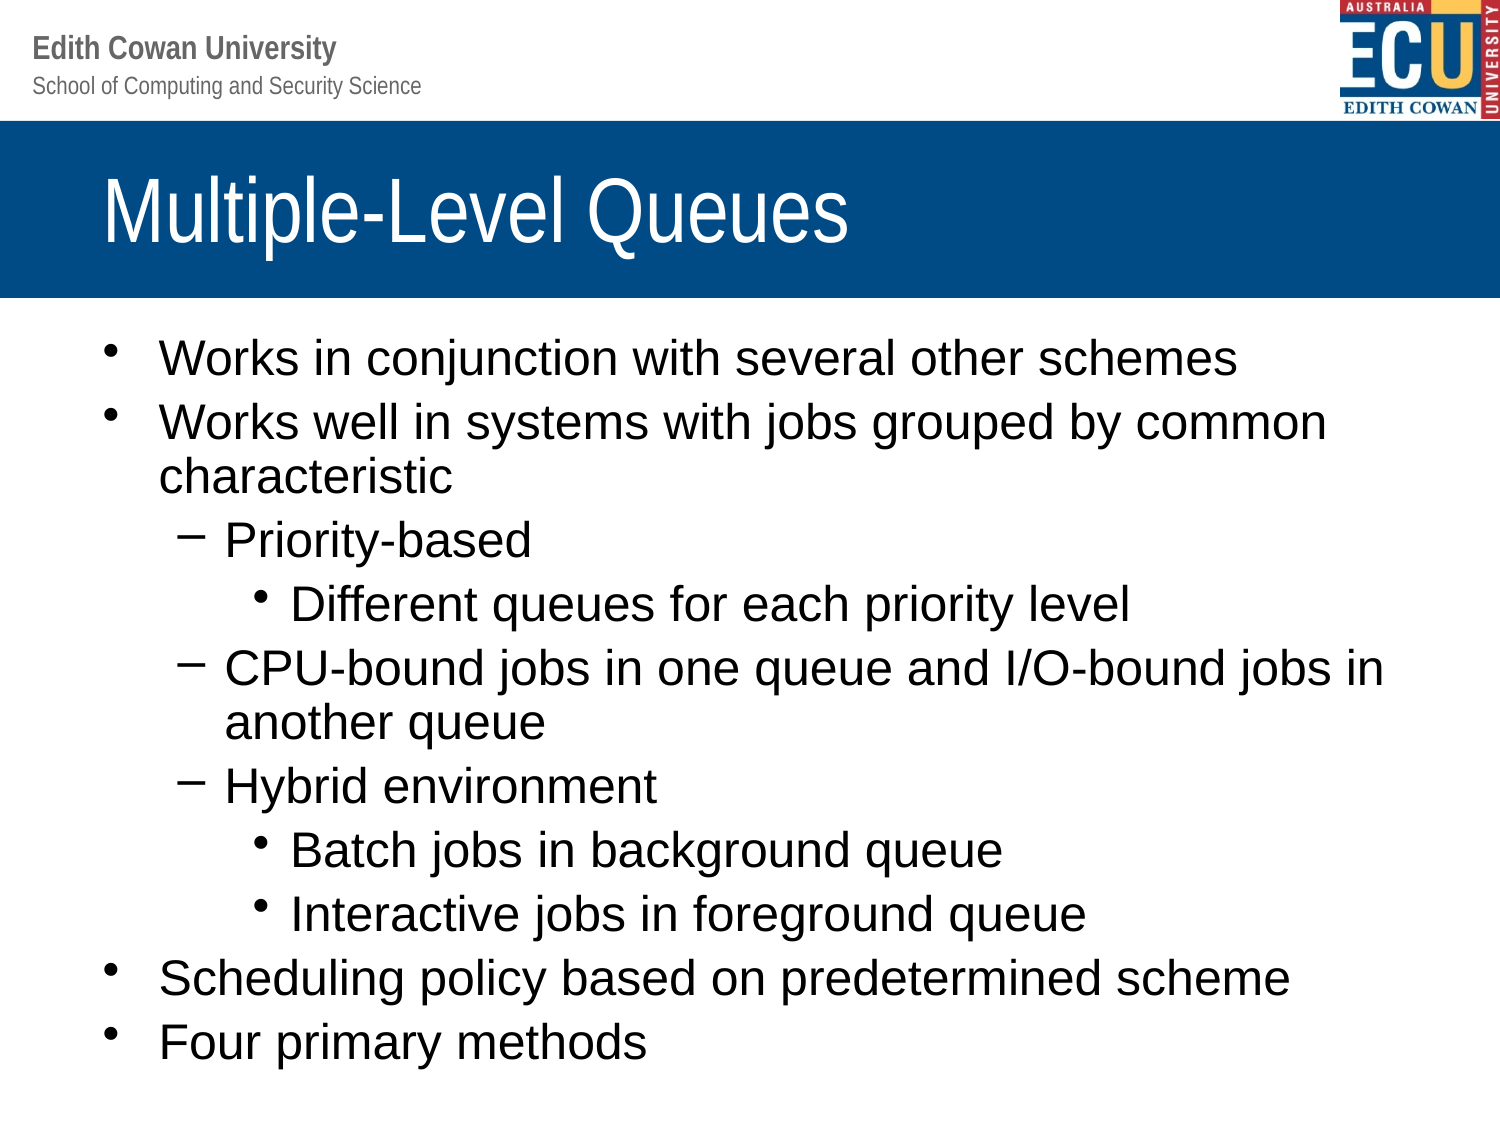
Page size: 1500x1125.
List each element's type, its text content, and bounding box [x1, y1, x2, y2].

picture [1340, 0, 1500, 119]
title Multiple-Level Queues [87, 123, 1460, 289]
list Works in conjunction with several other schemes Works well in systems with jobs grouped by common characteristic Priority-based Different queues for each priority level CPU-bound jobs in one queue and I/O-bound jobs in another queue Hybrid environment Batch jobs in background queue Interactive jobs in foreground queue Scheduling policy based on predetermined scheme Four primary methods [87, 324, 1413, 1125]
